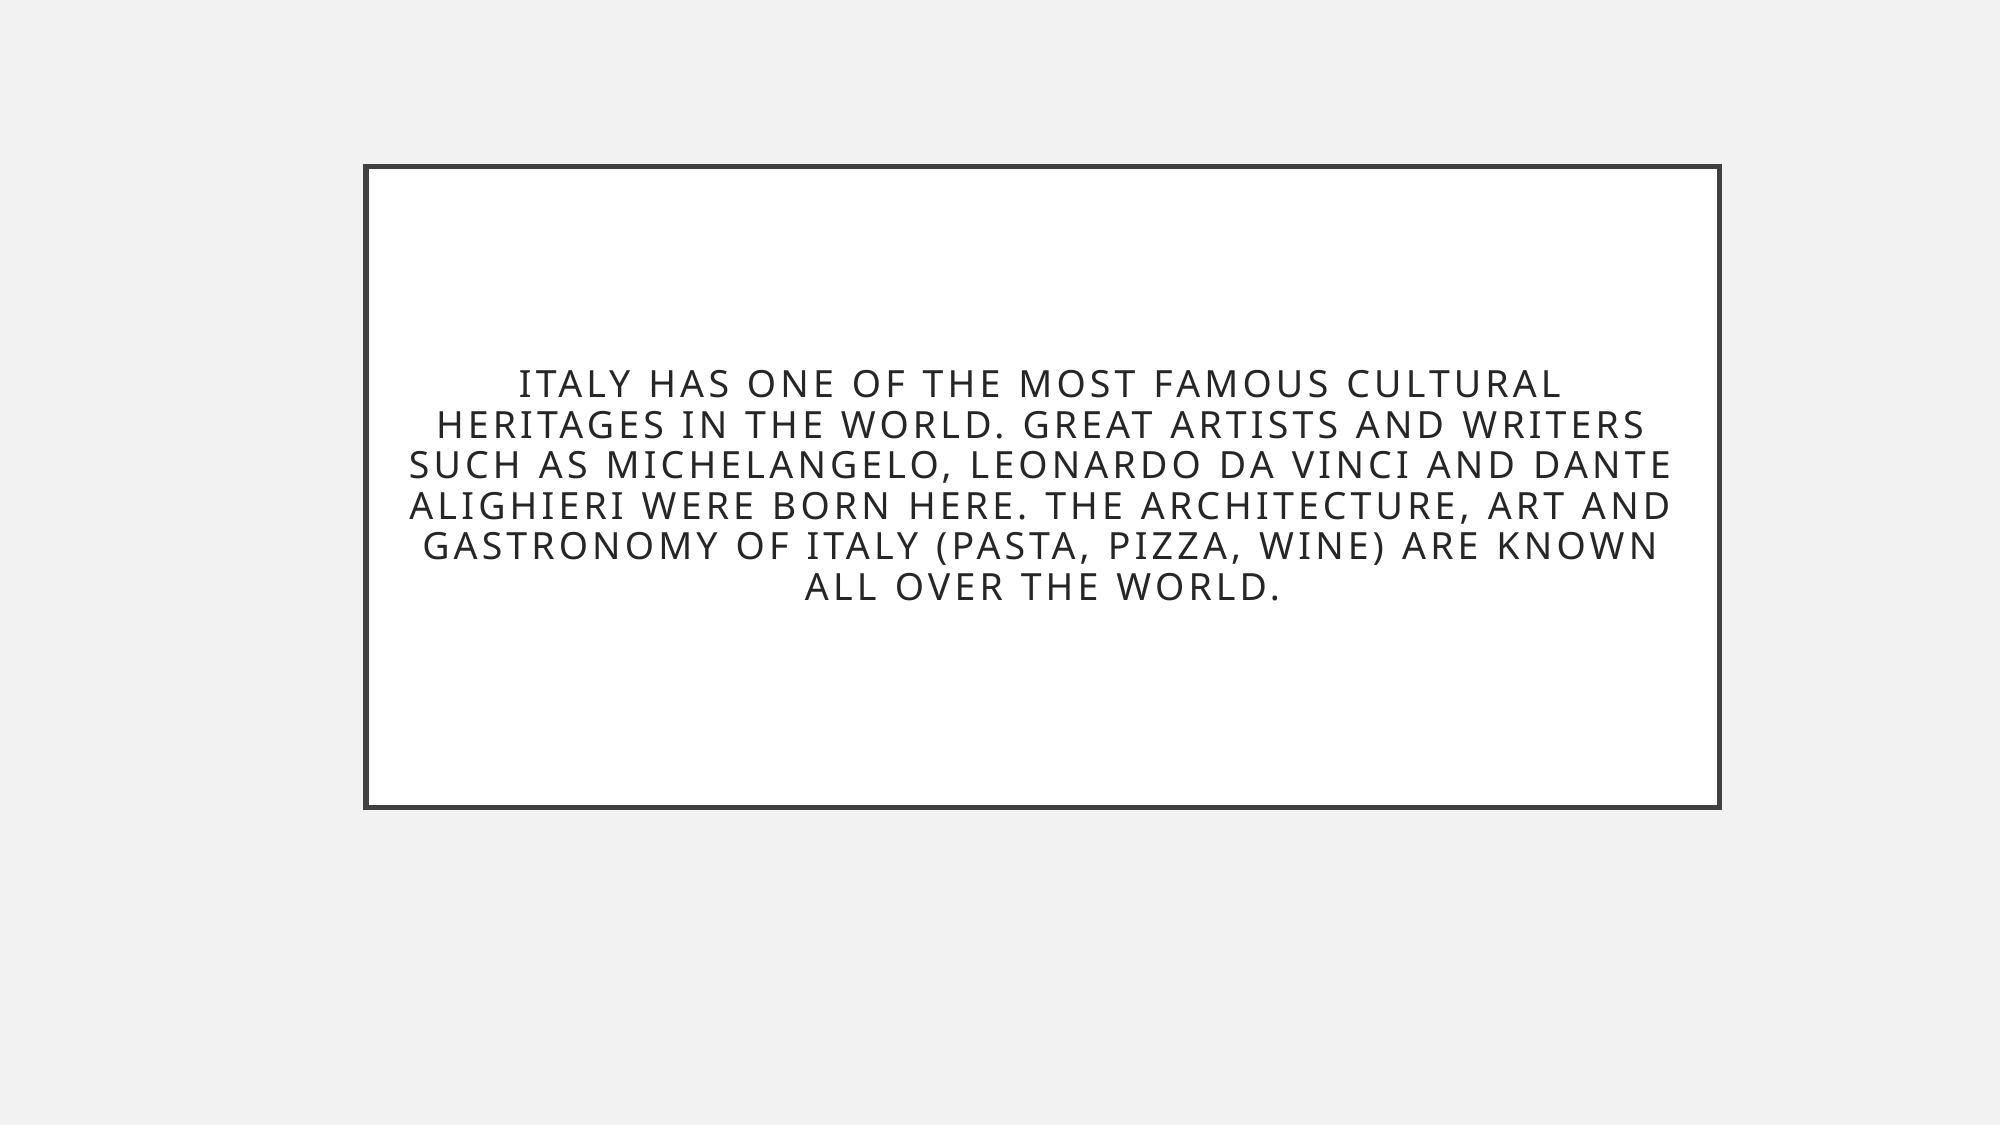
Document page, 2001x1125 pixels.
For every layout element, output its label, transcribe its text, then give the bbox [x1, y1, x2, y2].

title Italy has one of the most famous cultural heritages in the world. Great artists and writers such as Michelangelo, Leonardo da Vinci and Dante Alighieri were born here. The architecture, art and gastronomy of Italy (pasta, pizza, wine) are known all over the world. [363, 164, 1722, 810]
